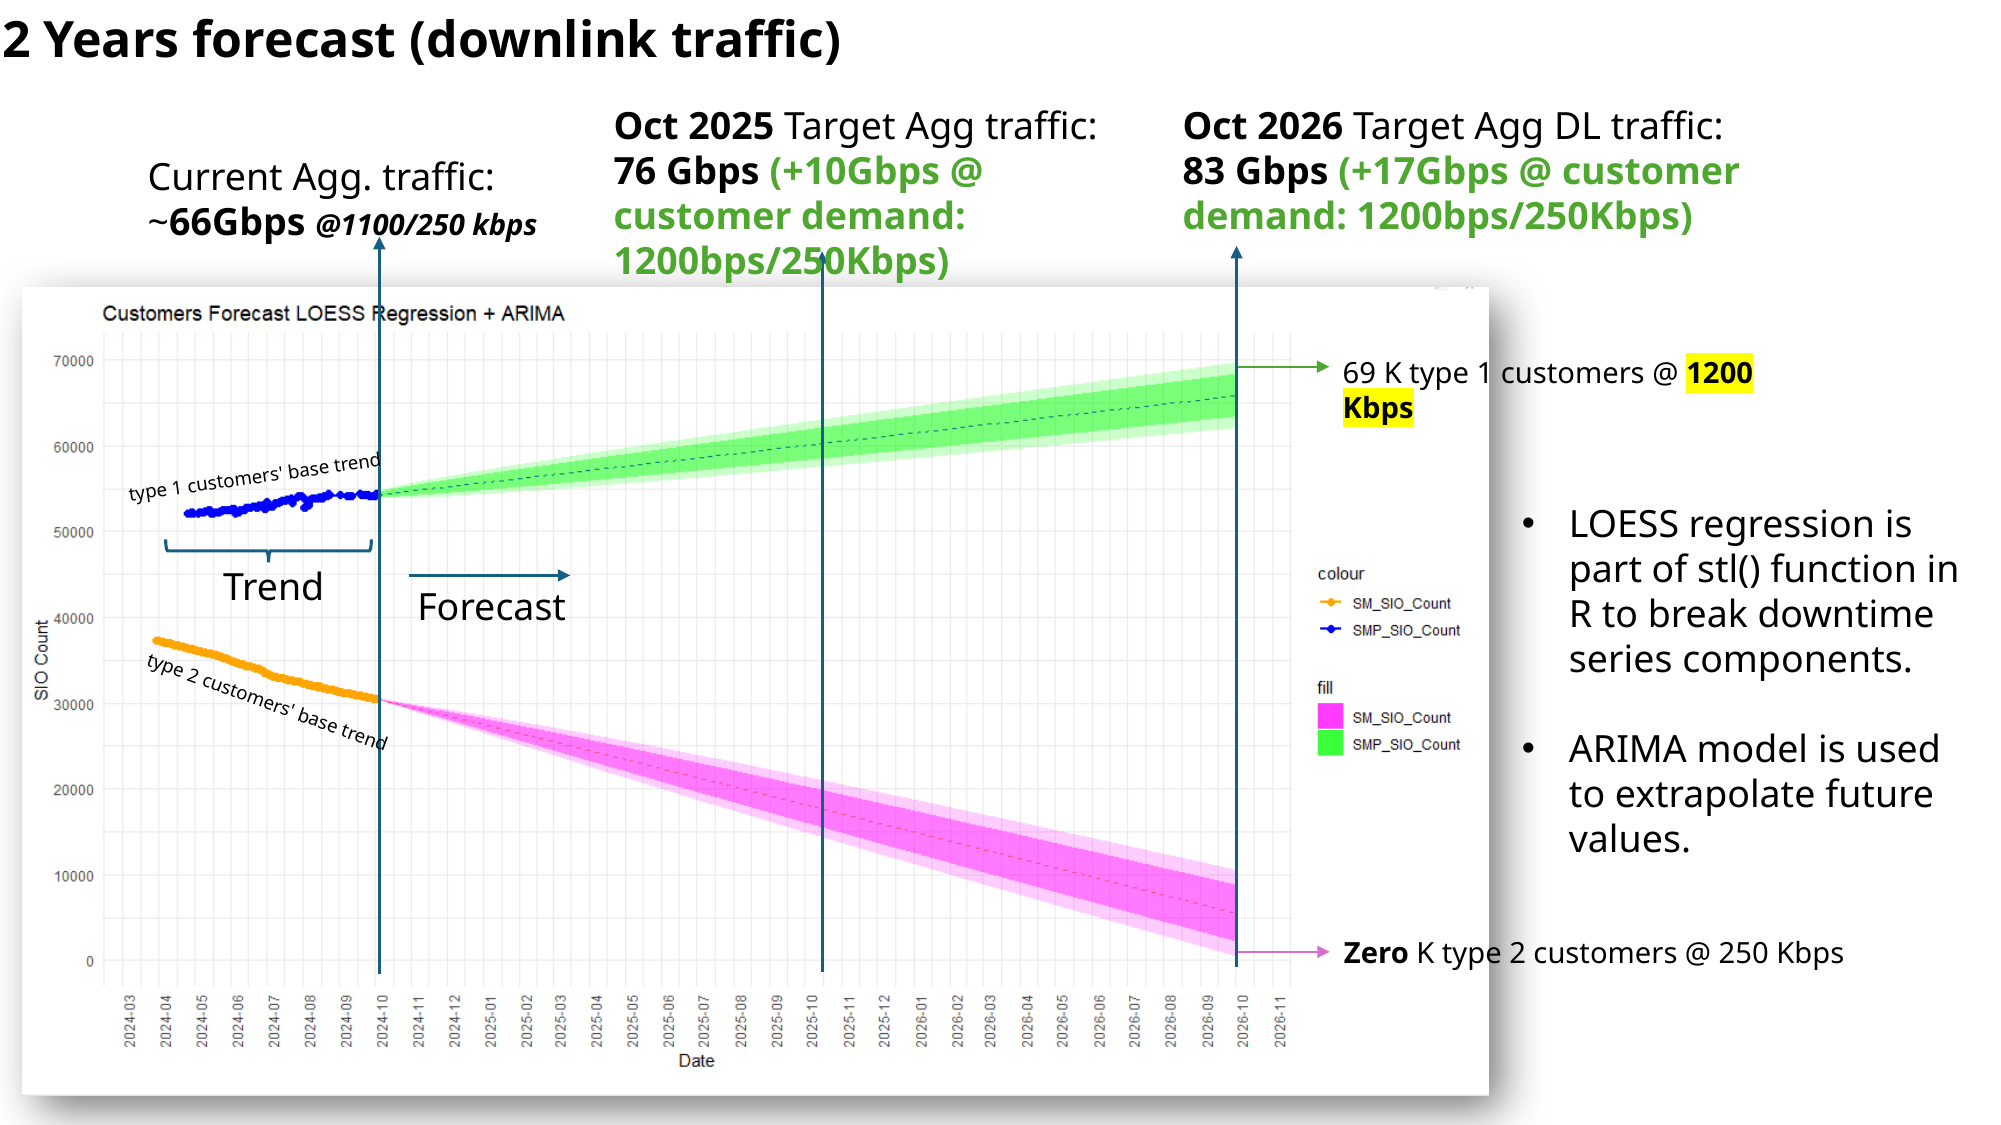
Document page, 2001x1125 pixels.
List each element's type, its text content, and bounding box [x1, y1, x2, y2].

text_box Zero K type 2 customers @ 250 Kbps [1489, 926, 1863, 977]
text_box 69 K type 1 customers @ 1200 Kbps [1489, 347, 1821, 432]
text_box Oct 2025 Target Agg traffic: 76 Gbps (+10Gbps @ customer demand: 1200bps/250Kbps) [598, 94, 1140, 287]
text_box 2 Years forecast (downlink traffic) [0, 0, 933, 75]
picture [22, 287, 1489, 1096]
text_box Current Agg. traffic: ~66Gbps @1100/250 kbps [132, 145, 560, 250]
text_box Oct 2026 Target Agg DL traffic: 83 Gbps (+17Gbps @ customer demand: 1200bps/250Kbps) [1167, 94, 1827, 290]
text_box LOESS regression is part of stl() function in R to break downtime series components. ARIMA model is used to extrapolate future values. [1507, 492, 2000, 868]
